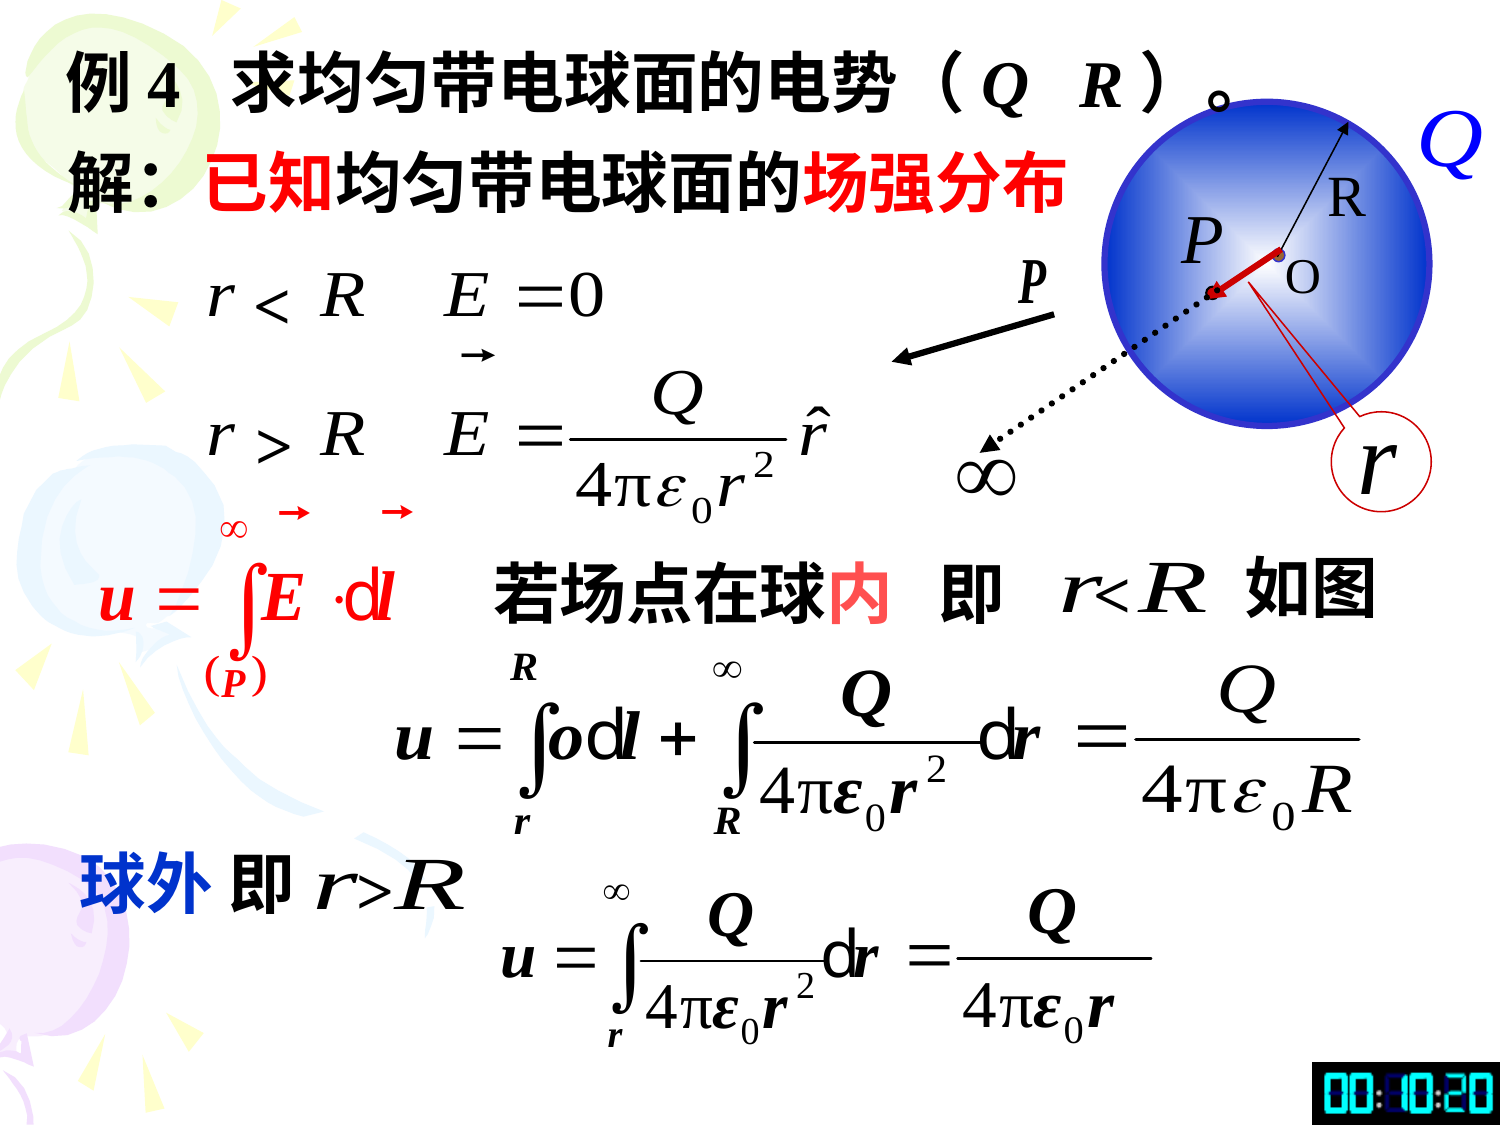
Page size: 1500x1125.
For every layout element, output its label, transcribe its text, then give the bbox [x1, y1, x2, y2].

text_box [489, 857, 893, 1059]
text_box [478, 543, 1231, 645]
picture [1312, 1062, 1500, 1125]
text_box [1056, 645, 1377, 846]
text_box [88, 491, 420, 717]
text_box 解：已知均匀带电球面的场强分布 [53, 132, 1099, 228]
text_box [891, 243, 1060, 362]
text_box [281, 840, 491, 941]
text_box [170, 255, 845, 540]
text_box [891, 869, 1164, 1059]
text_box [1104, 101, 1400, 288]
text_box 如图 [1229, 538, 1408, 634]
text_box 球外 即 [64, 834, 378, 929]
text_box 例4 求均匀带电球面的电势（Q R）。 [50, 33, 1341, 129]
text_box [1168, 198, 1432, 512]
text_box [941, 290, 1218, 516]
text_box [383, 633, 1051, 847]
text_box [1405, 89, 1500, 197]
